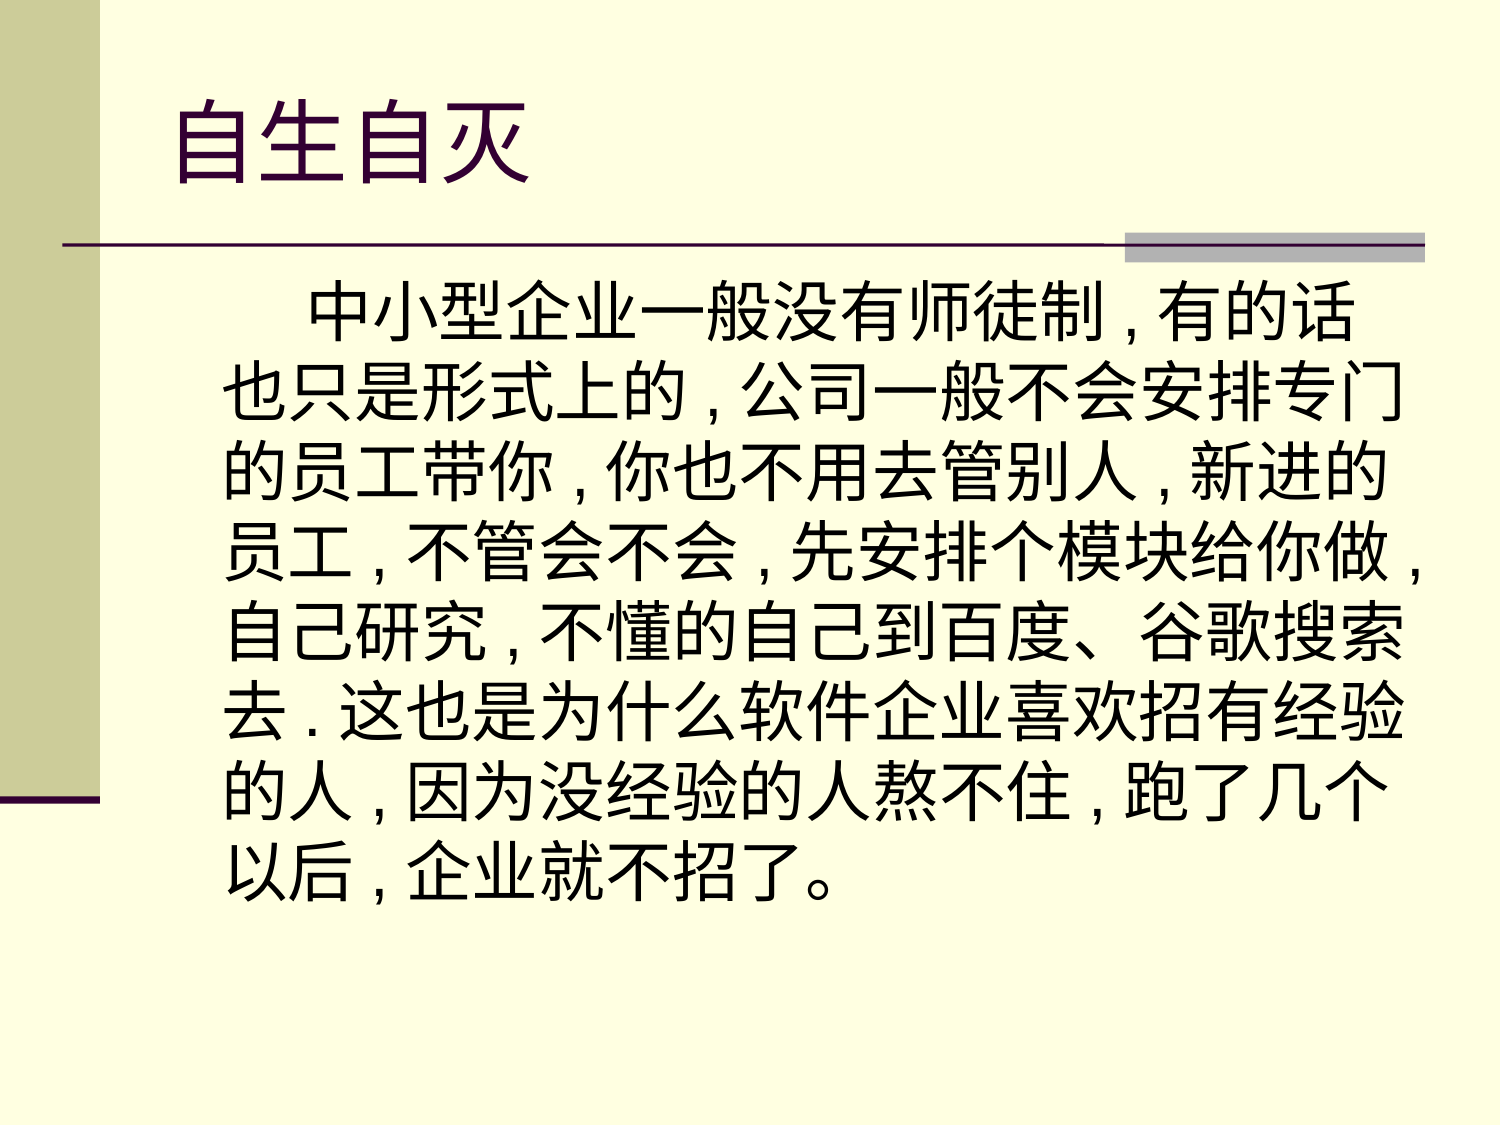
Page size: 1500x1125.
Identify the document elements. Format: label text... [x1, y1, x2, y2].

title 自生自灭 [149, 45, 1426, 234]
list 中小型企业一般没有师徒制,有的话也只是形式上的,公司一般不会安排专门的员工带你,你也不用去管别人,新进的员工,不管会不会,先安排个模块给你做,自己研究,不懂的自己到百度、谷歌搜索去.这也是为什么软件企业喜欢招有经验的人,因为没经验的人熬不住,跑了几个以后,企业就不招了。 [149, 262, 1426, 1006]
